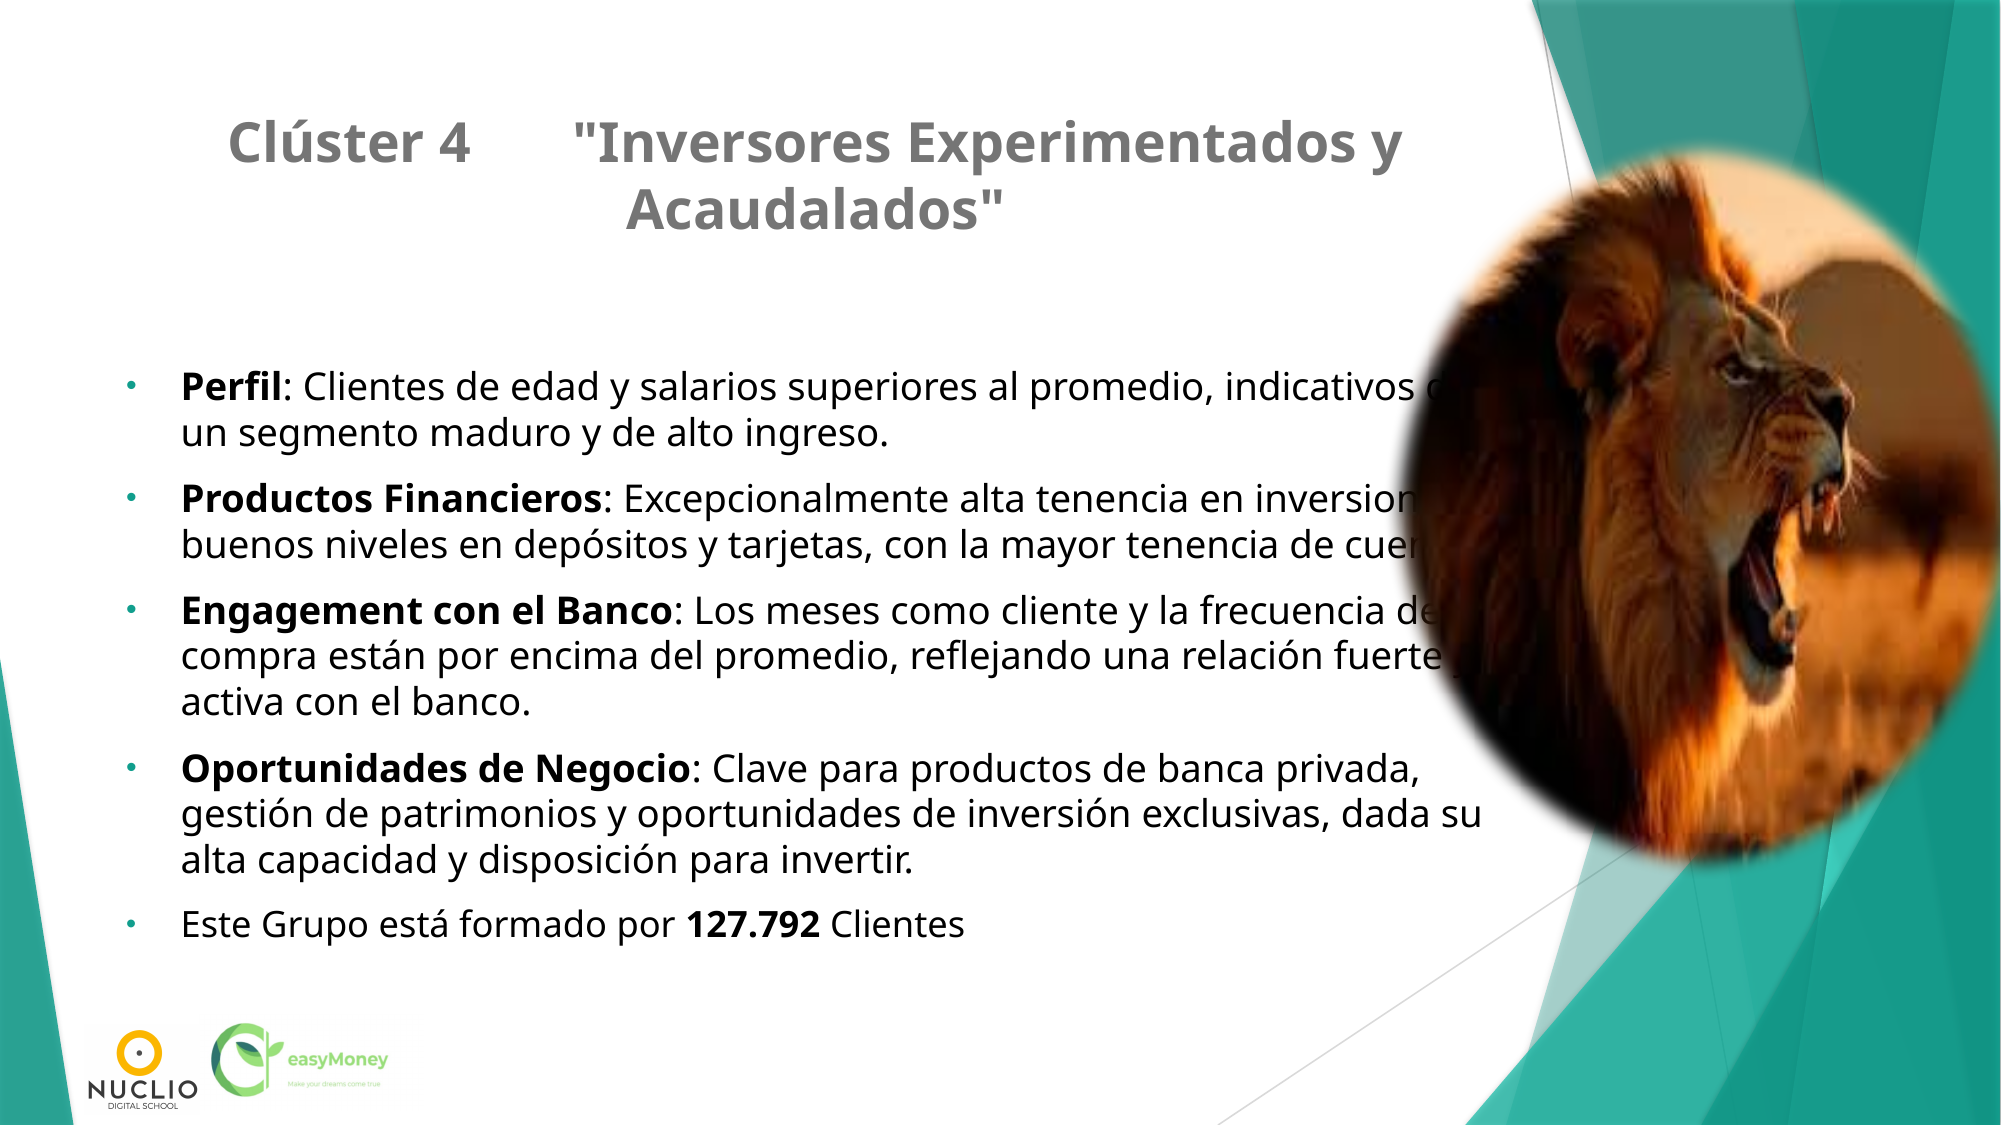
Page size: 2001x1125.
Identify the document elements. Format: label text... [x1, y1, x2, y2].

picture [1382, 133, 2000, 881]
list Perfil: Clientes de edad y salarios superiores al promedio, indicativos de un segmento maduro y de alto ingreso. Productos Financieros: Excepcionalmente alta tenencia en inversiones y buenos niveles en depósitos y tarjetas, con la mayor tenencia de cuentas. Engagement con el Banco: Los meses como cliente y la frecuencia de compra están por encima del promedio, reflejando una relación fuerte y activa con el banco. Oportunidades de Negocio: Clave para productos de banca privada, gestión de patrimonios y oportunidades de inversión exclusivas, dada su alta capacidad y disposición para invertir. Este Grupo está formado por 127.792 Clientes [111, 354, 1522, 992]
picture [84, 1014, 424, 1115]
title Clúster 4 "Inversores Experimentados y Acaudalados" [111, 99, 1522, 317]
